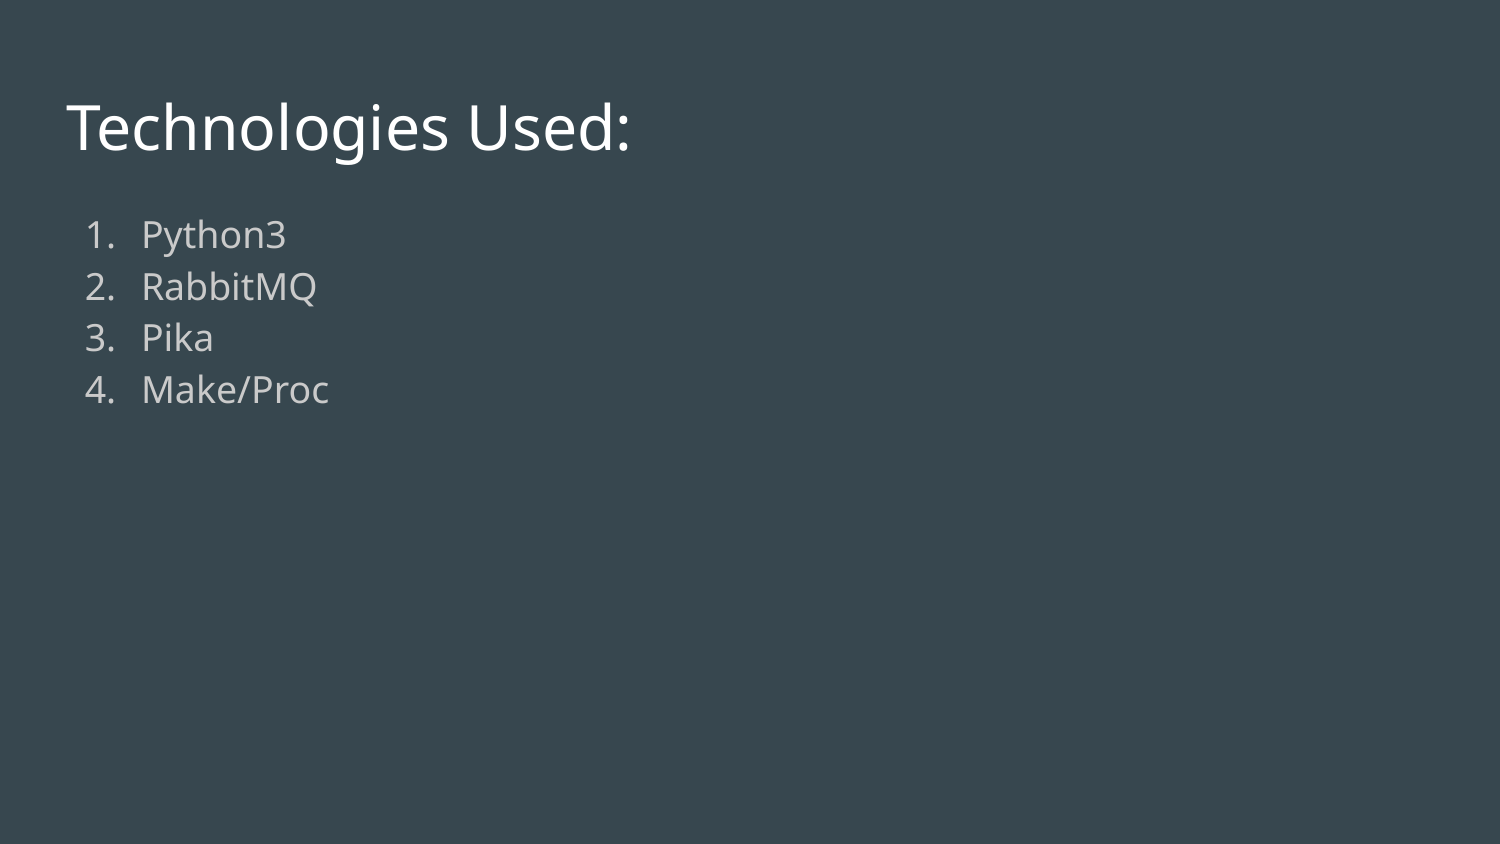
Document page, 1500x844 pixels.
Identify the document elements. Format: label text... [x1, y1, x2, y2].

list Python3 RabbitMQ Pika Make/Proc [51, 189, 1449, 750]
title Technologies Used: [51, 72, 1449, 167]
